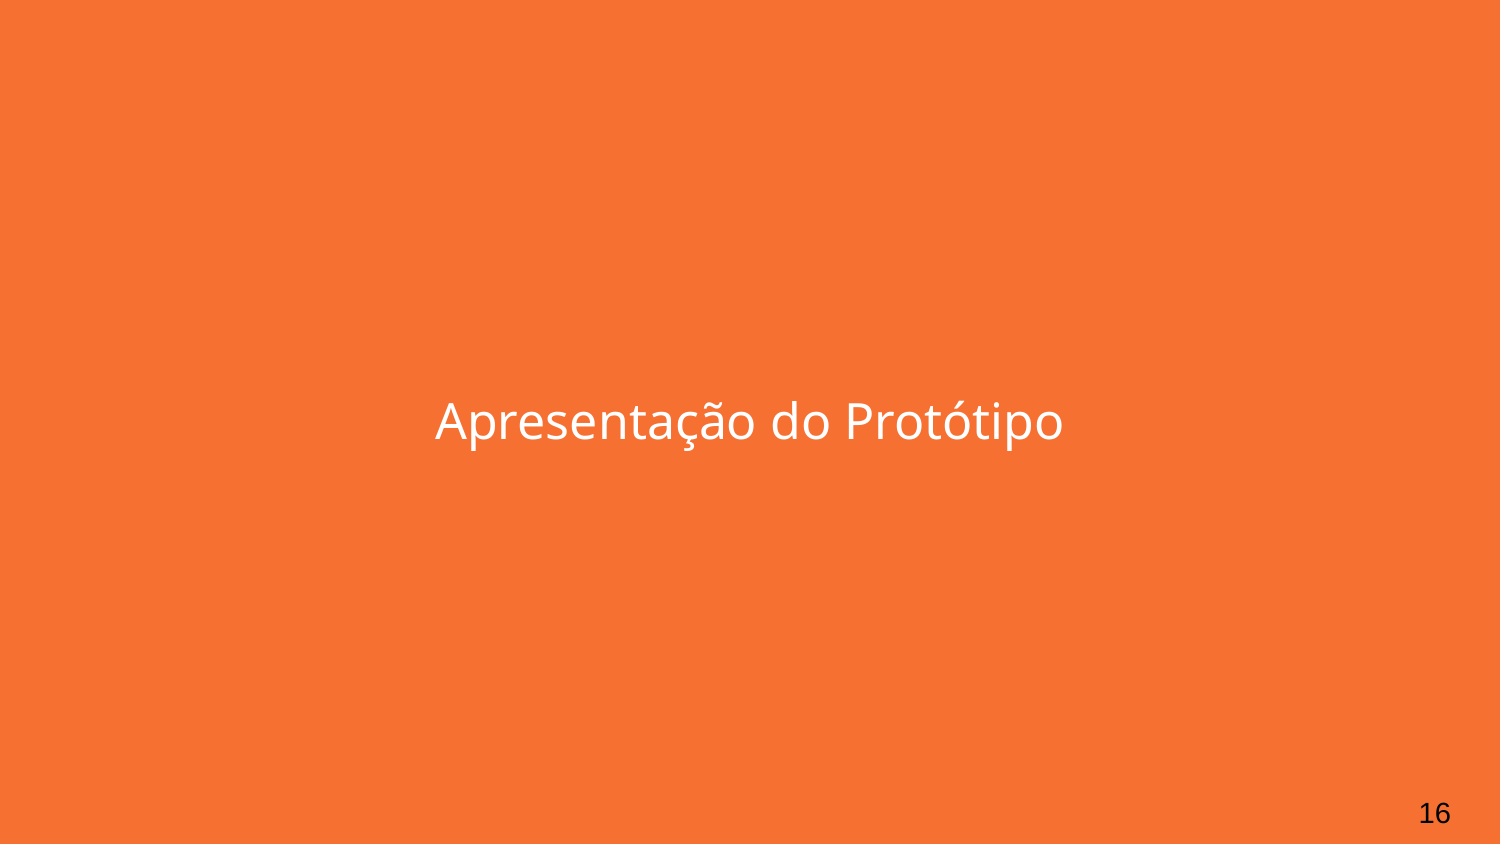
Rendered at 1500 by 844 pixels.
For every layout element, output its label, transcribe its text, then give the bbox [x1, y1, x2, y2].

text_box Apresentação do Protótipo [169, 374, 1331, 470]
slide_number ‹#› [1403, 779, 1494, 844]
